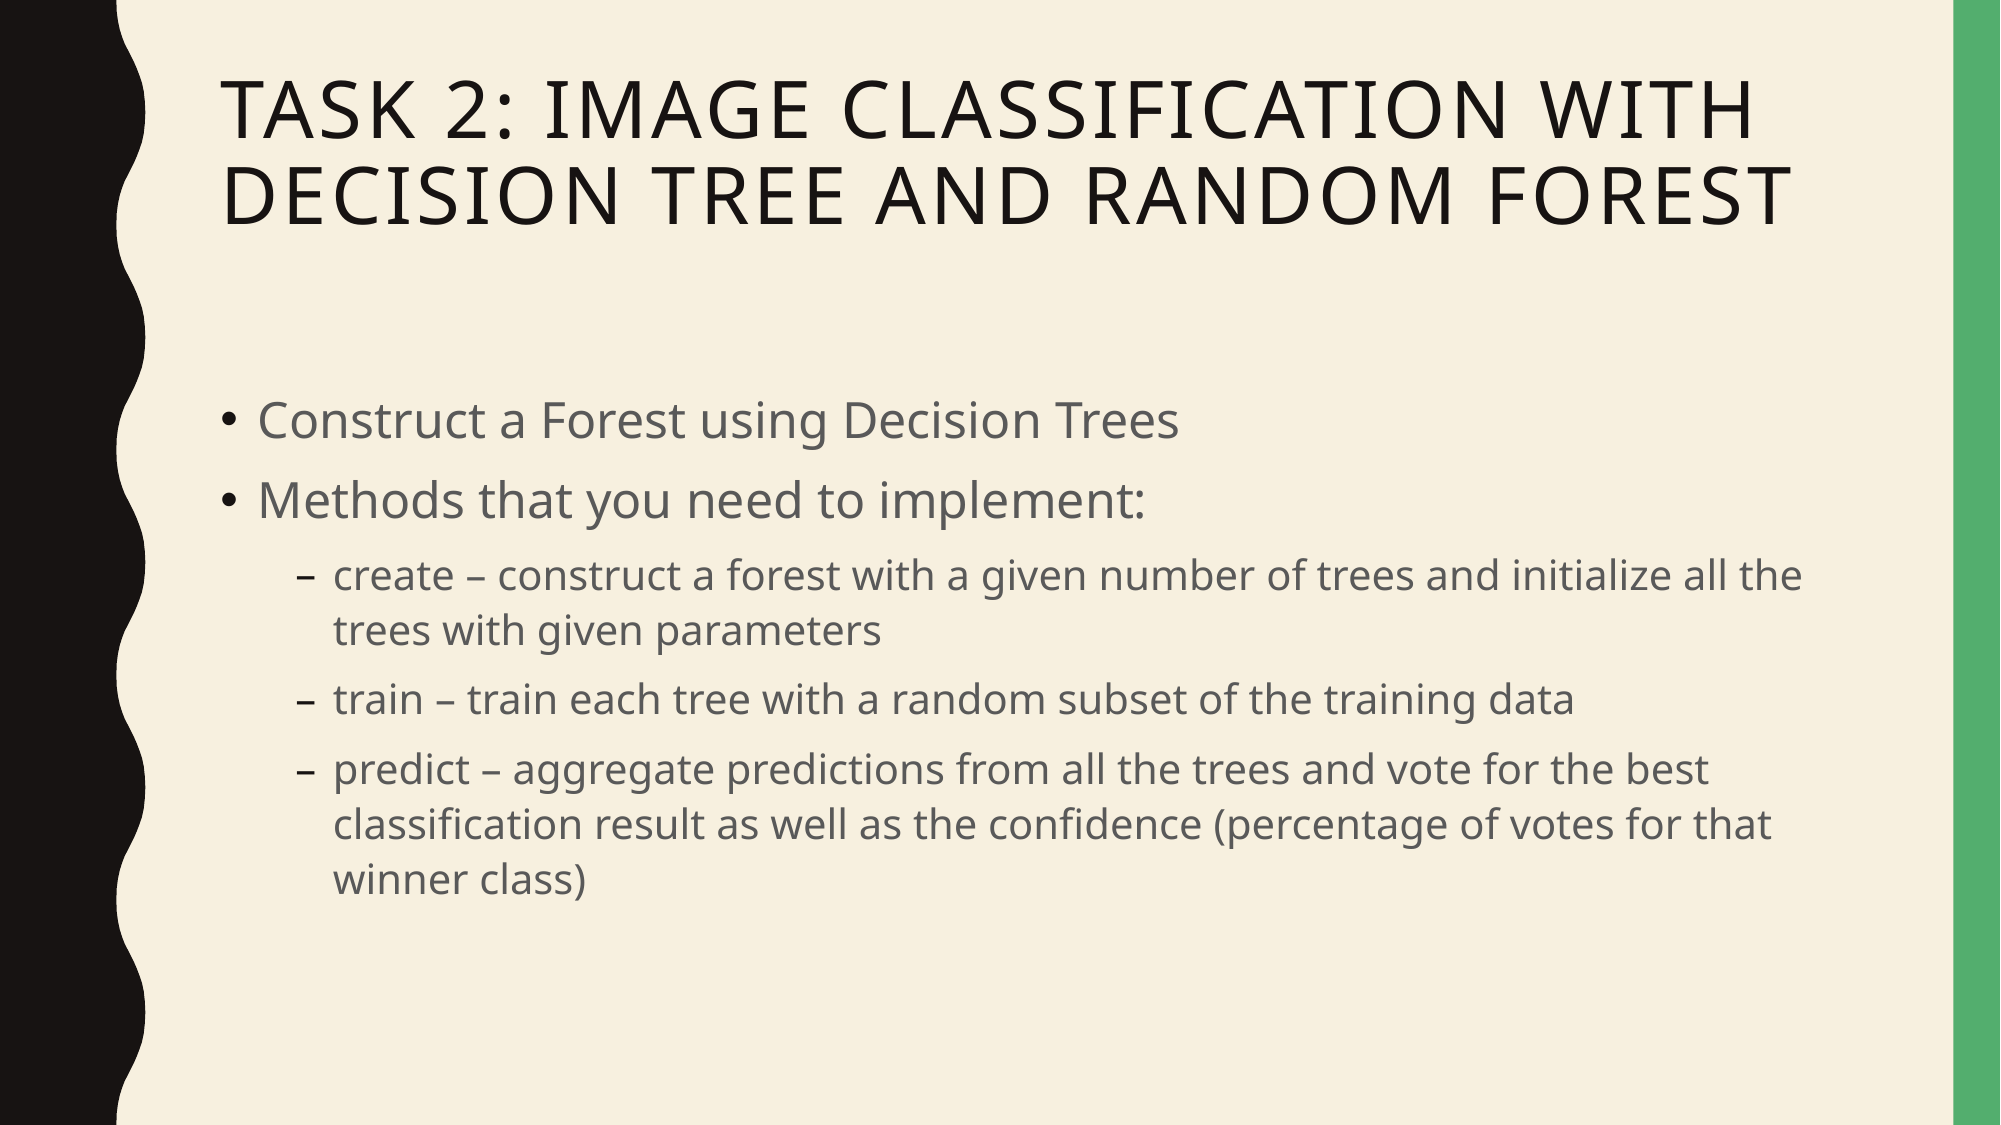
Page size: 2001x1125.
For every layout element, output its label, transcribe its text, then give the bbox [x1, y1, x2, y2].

list Construct a Forest using Decision Trees Methods that you need to implement: create – construct a forest with a given number of trees and initialize all the trees with given parameters train – train each tree with a random subset of the training data predict – aggregate predictions from all the trees and vote for the best classification result as well as the confidence (percentage of votes for that winner class) [205, 375, 1875, 965]
title Task 2: Image Classification with Decision Tree and Random Forest [205, 62, 1875, 308]
